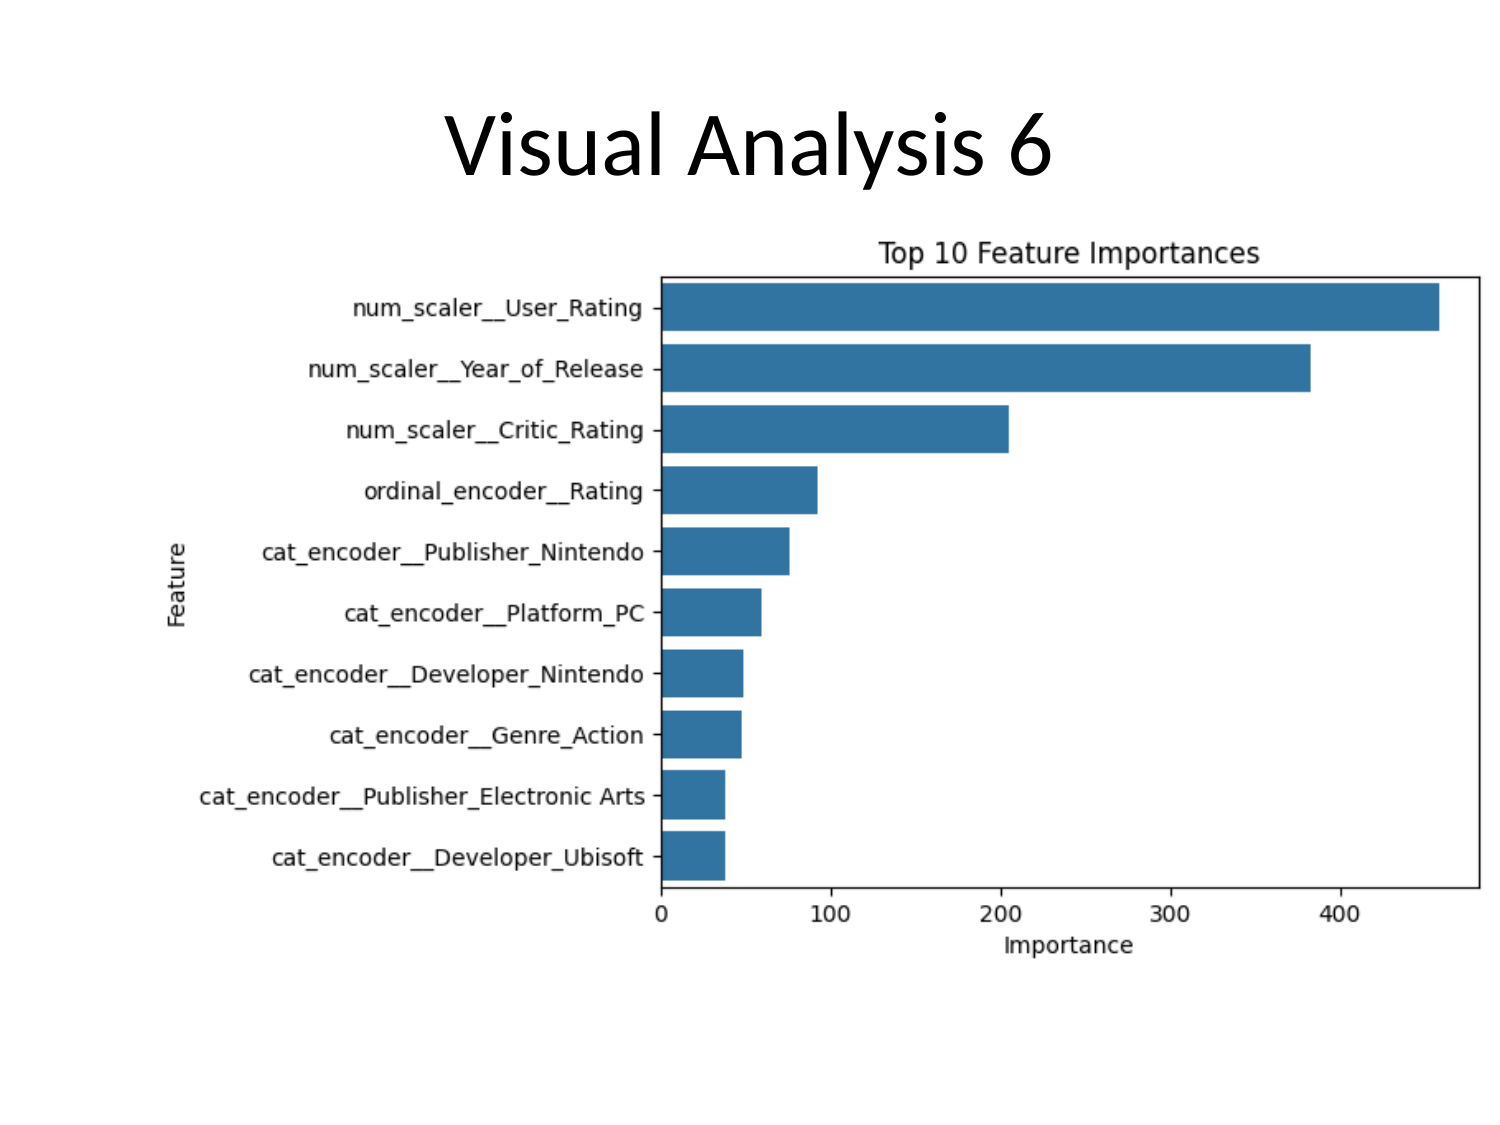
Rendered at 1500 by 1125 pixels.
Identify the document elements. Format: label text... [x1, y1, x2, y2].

picture [149, 224, 1494, 976]
title Visual Analysis 6 [75, 45, 1425, 233]
